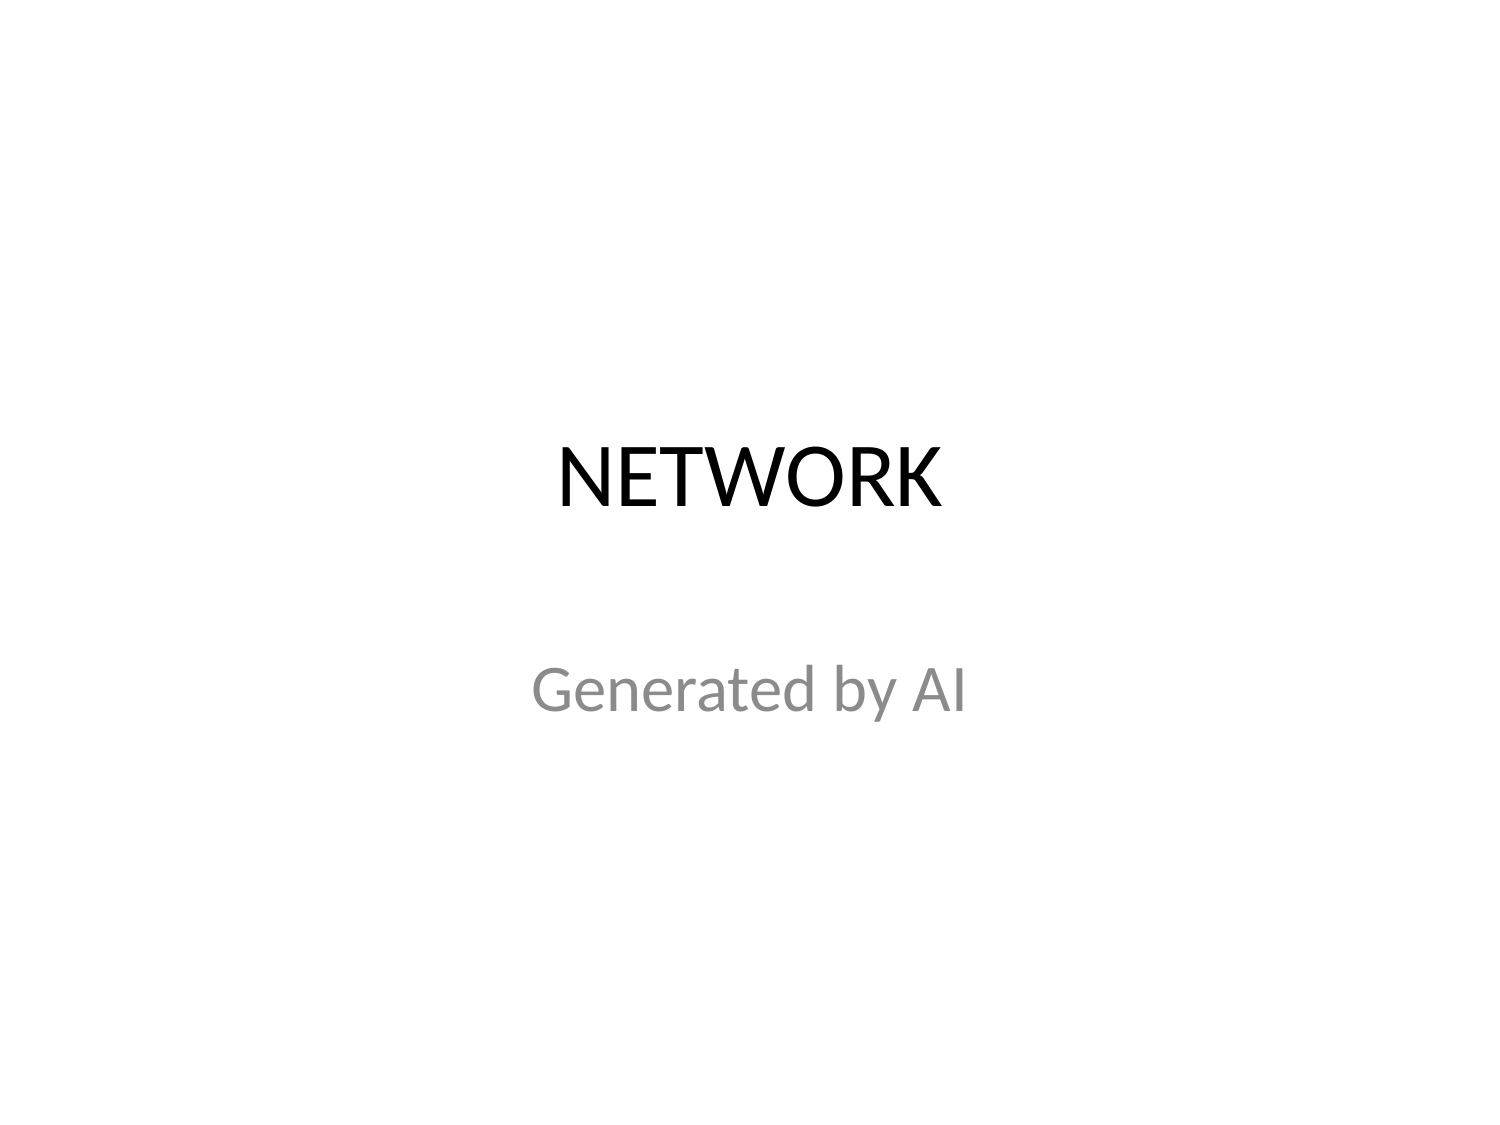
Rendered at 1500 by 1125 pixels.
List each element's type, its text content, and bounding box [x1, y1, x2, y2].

title NETWORK [112, 349, 1388, 591]
subtitle Generated by AI [225, 637, 1275, 925]
